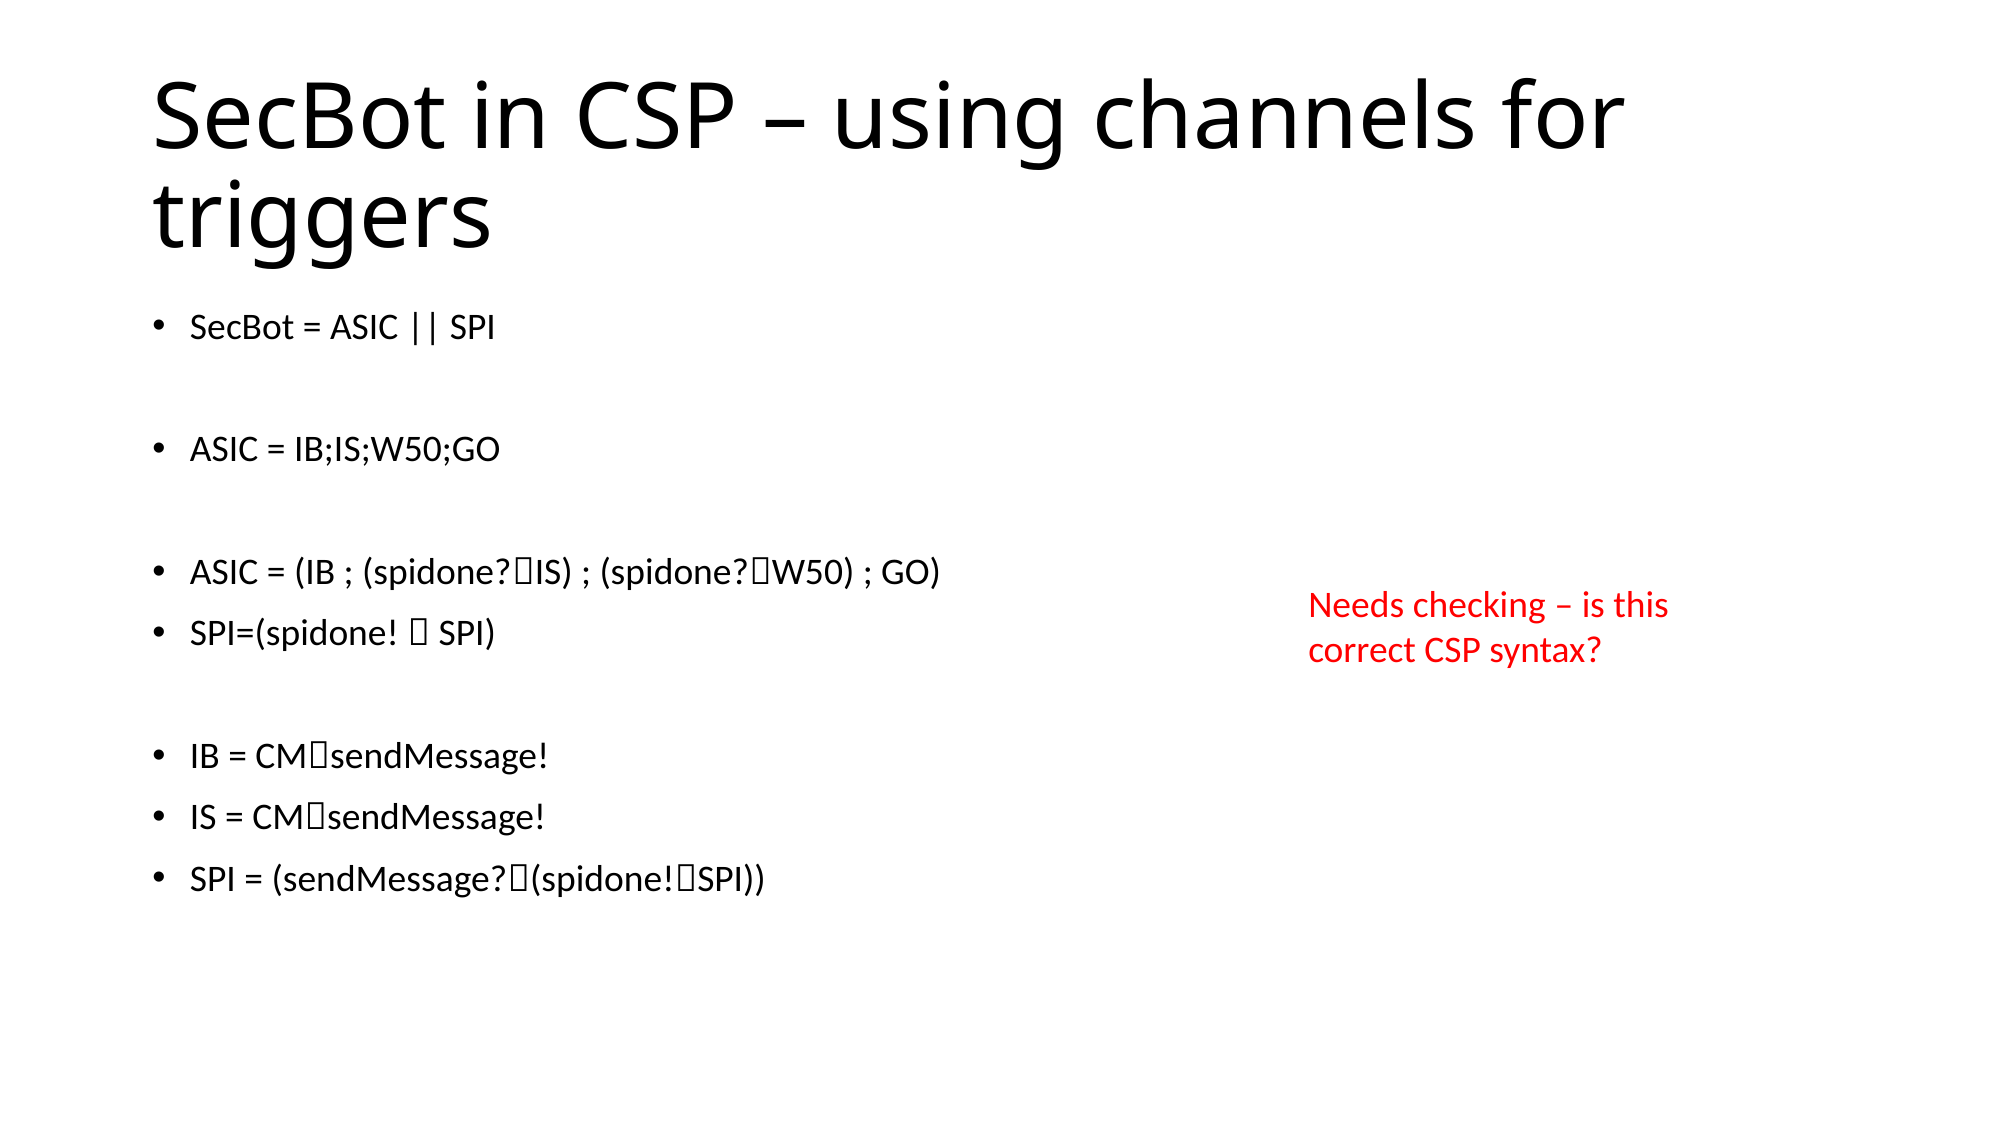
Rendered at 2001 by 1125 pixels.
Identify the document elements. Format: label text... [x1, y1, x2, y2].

list SecBot = ASIC || SPI ASIC = IB;IS;W50;GO ASIC = (IB ; (spidone?IS) ; (spidone?W50) ; GO) SPI=(spidone!  SPI) IB = CMsendMessage! IS = CMsendMessage! SPI = (sendMessage?(spidone!SPI)) [137, 299, 1863, 1014]
text_box Needs checking – is this correct CSP syntax? [1293, 572, 1761, 678]
title SecBot in CSP – using channels for triggers [137, 59, 1863, 278]
